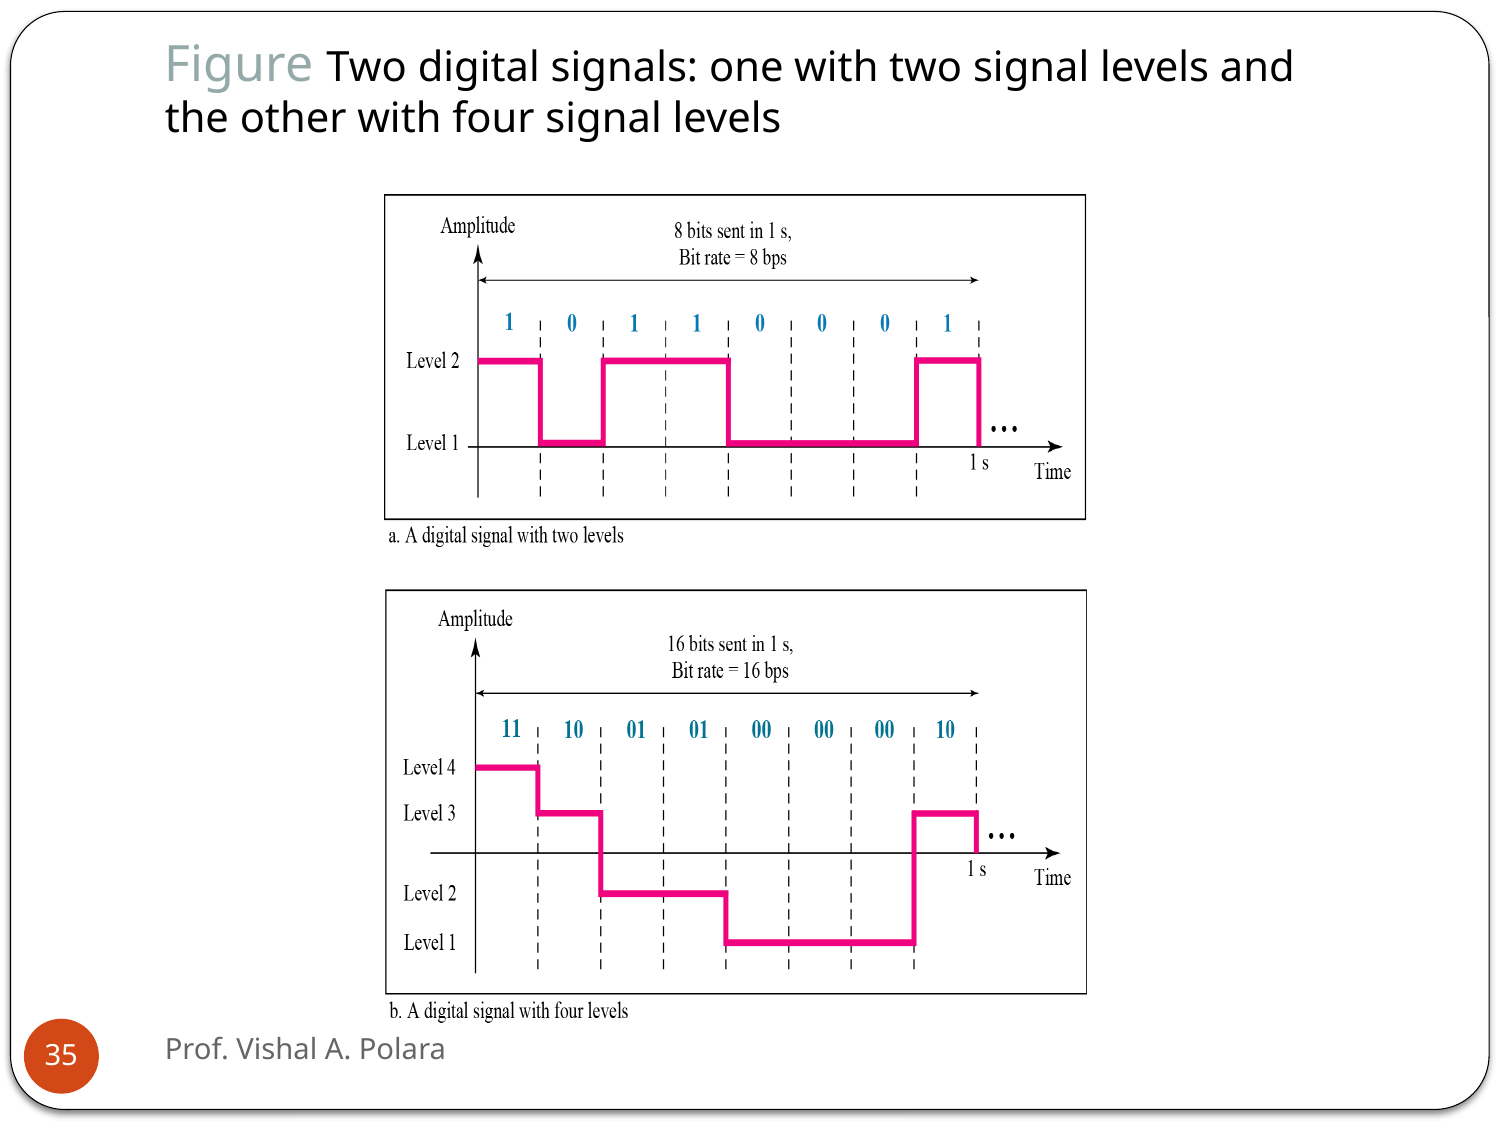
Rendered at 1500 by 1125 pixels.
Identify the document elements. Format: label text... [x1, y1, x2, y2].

slide_number 35 [23, 1018, 99, 1094]
picture [384, 194, 1087, 1026]
text_box Figure Two digital signals: one with two signal levels and the other with four signal levels [149, 23, 1338, 149]
footer Prof. Vishal A. Polara [150, 1012, 800, 1088]
